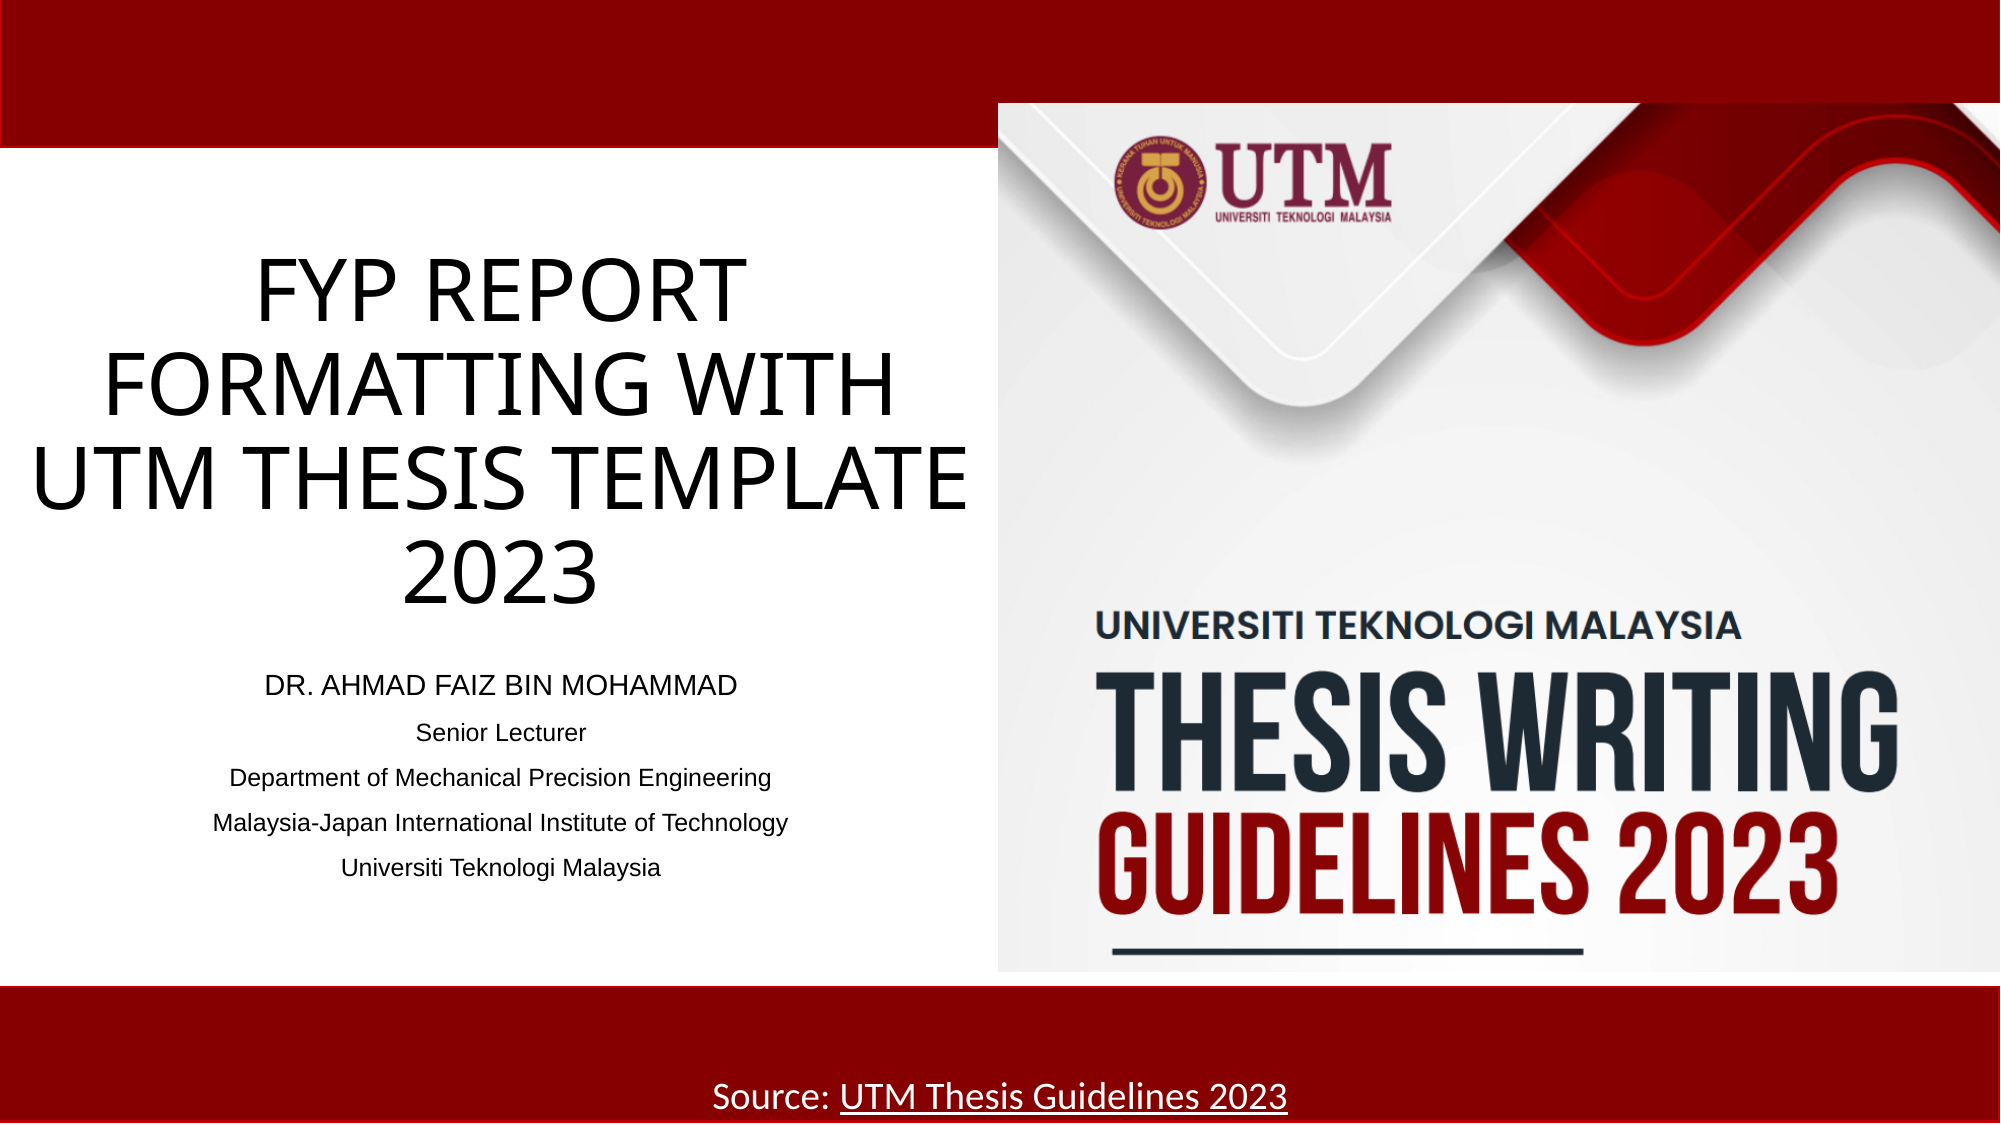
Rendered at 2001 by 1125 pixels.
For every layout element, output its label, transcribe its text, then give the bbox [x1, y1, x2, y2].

title FYP REPORT FORMATTING WITH UTM THESIS TEMPLATE 2023 [1, 238, 998, 631]
picture [998, 103, 2000, 972]
subtitle Source: UTM Thesis Guidelines 2023 [22, 1062, 1978, 1125]
text_box DR. AHMAD FAIZ BIN MOHAMMAD Senior Lecturer Department of Mechanical Precision Engineering Malaysia-Japan International Institute of Technology Universiti Teknologi Malaysia [2, 641, 998, 889]
text_box [0, 986, 2000, 1123]
text_box [0, 0, 2000, 148]
